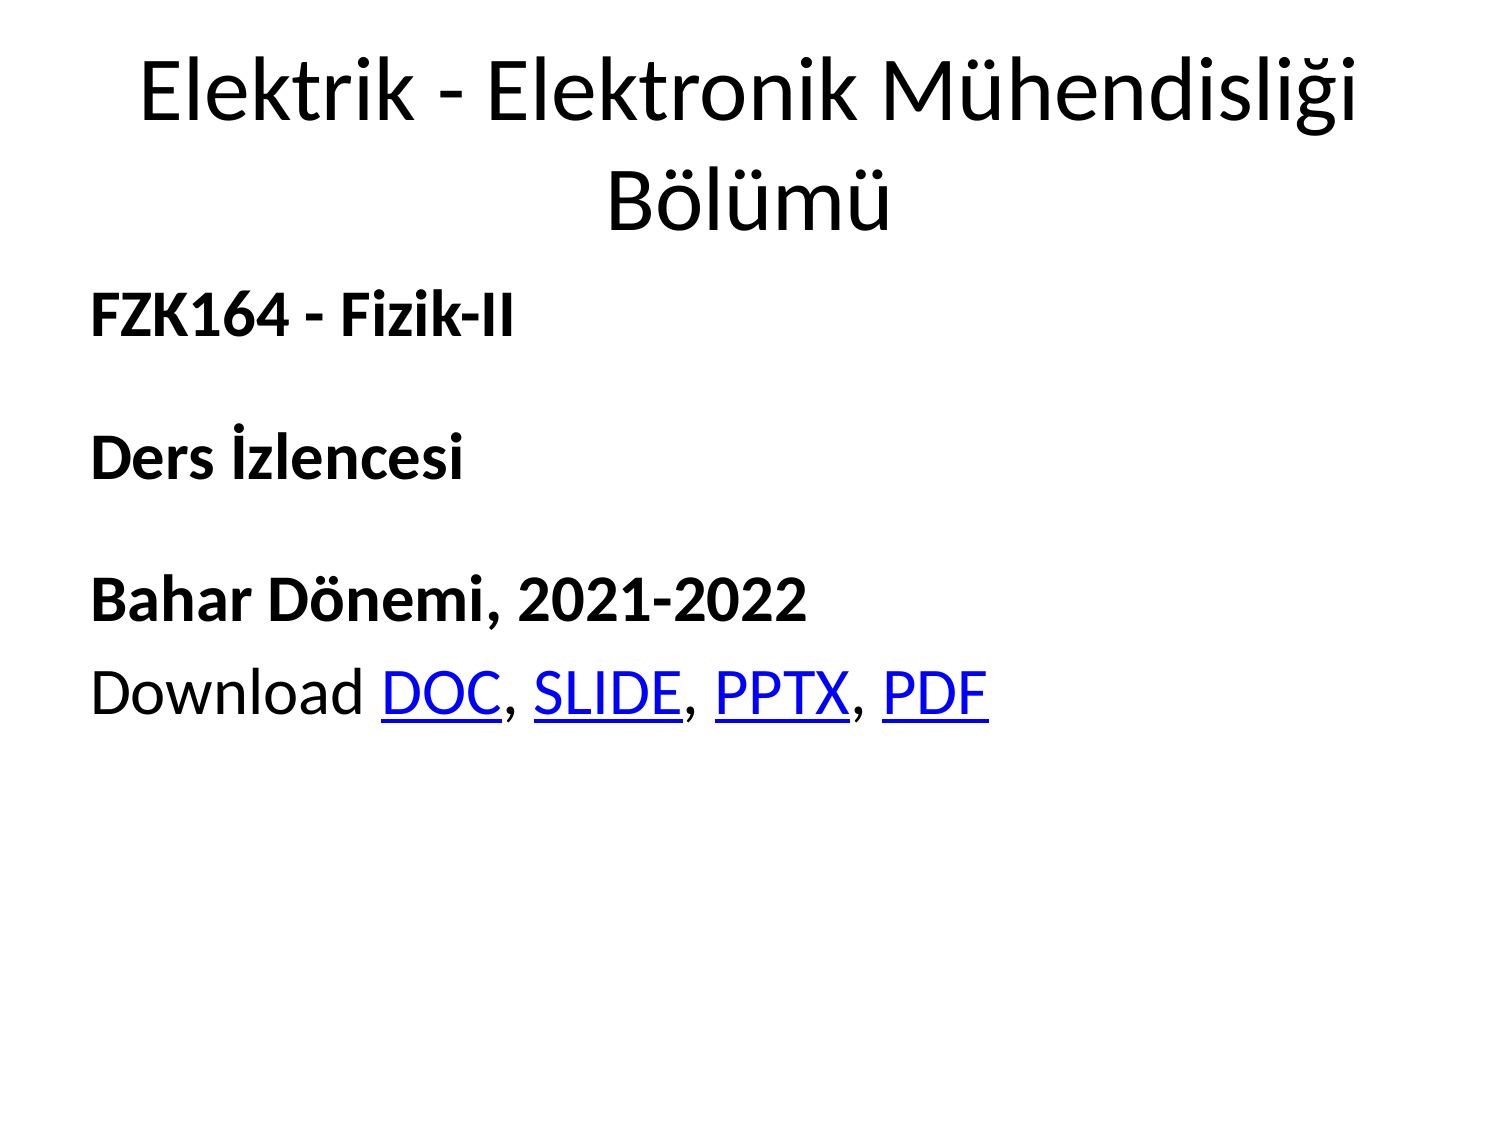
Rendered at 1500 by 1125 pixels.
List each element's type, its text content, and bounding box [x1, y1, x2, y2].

title Elektrik - Elektronik Mühendisliği Bölümü [75, 45, 1425, 233]
list FZK164 - Fizik-II Ders İzlencesi Bahar Dönemi, 2021-2022 Download DOC, SLIDE, PPTX, PDF [75, 262, 1425, 1005]
